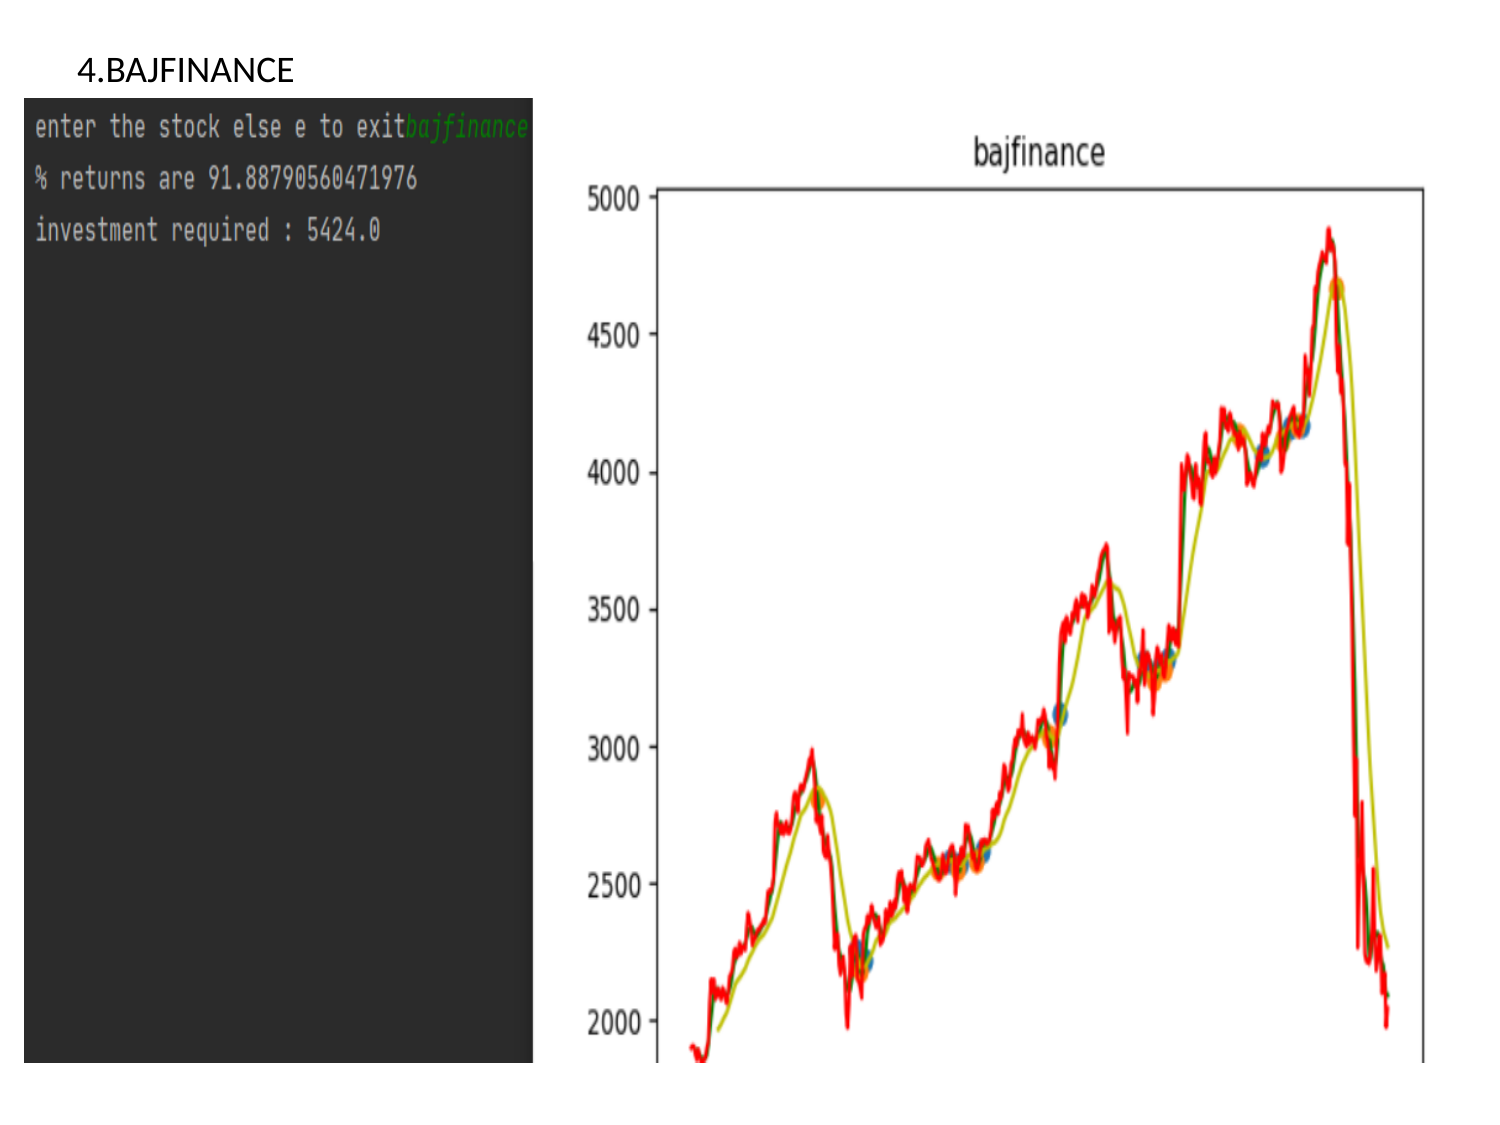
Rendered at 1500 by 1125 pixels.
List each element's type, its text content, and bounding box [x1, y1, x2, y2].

text_box 4.BAJFINANCE [62, 37, 513, 96]
picture [24, 97, 1488, 1063]
